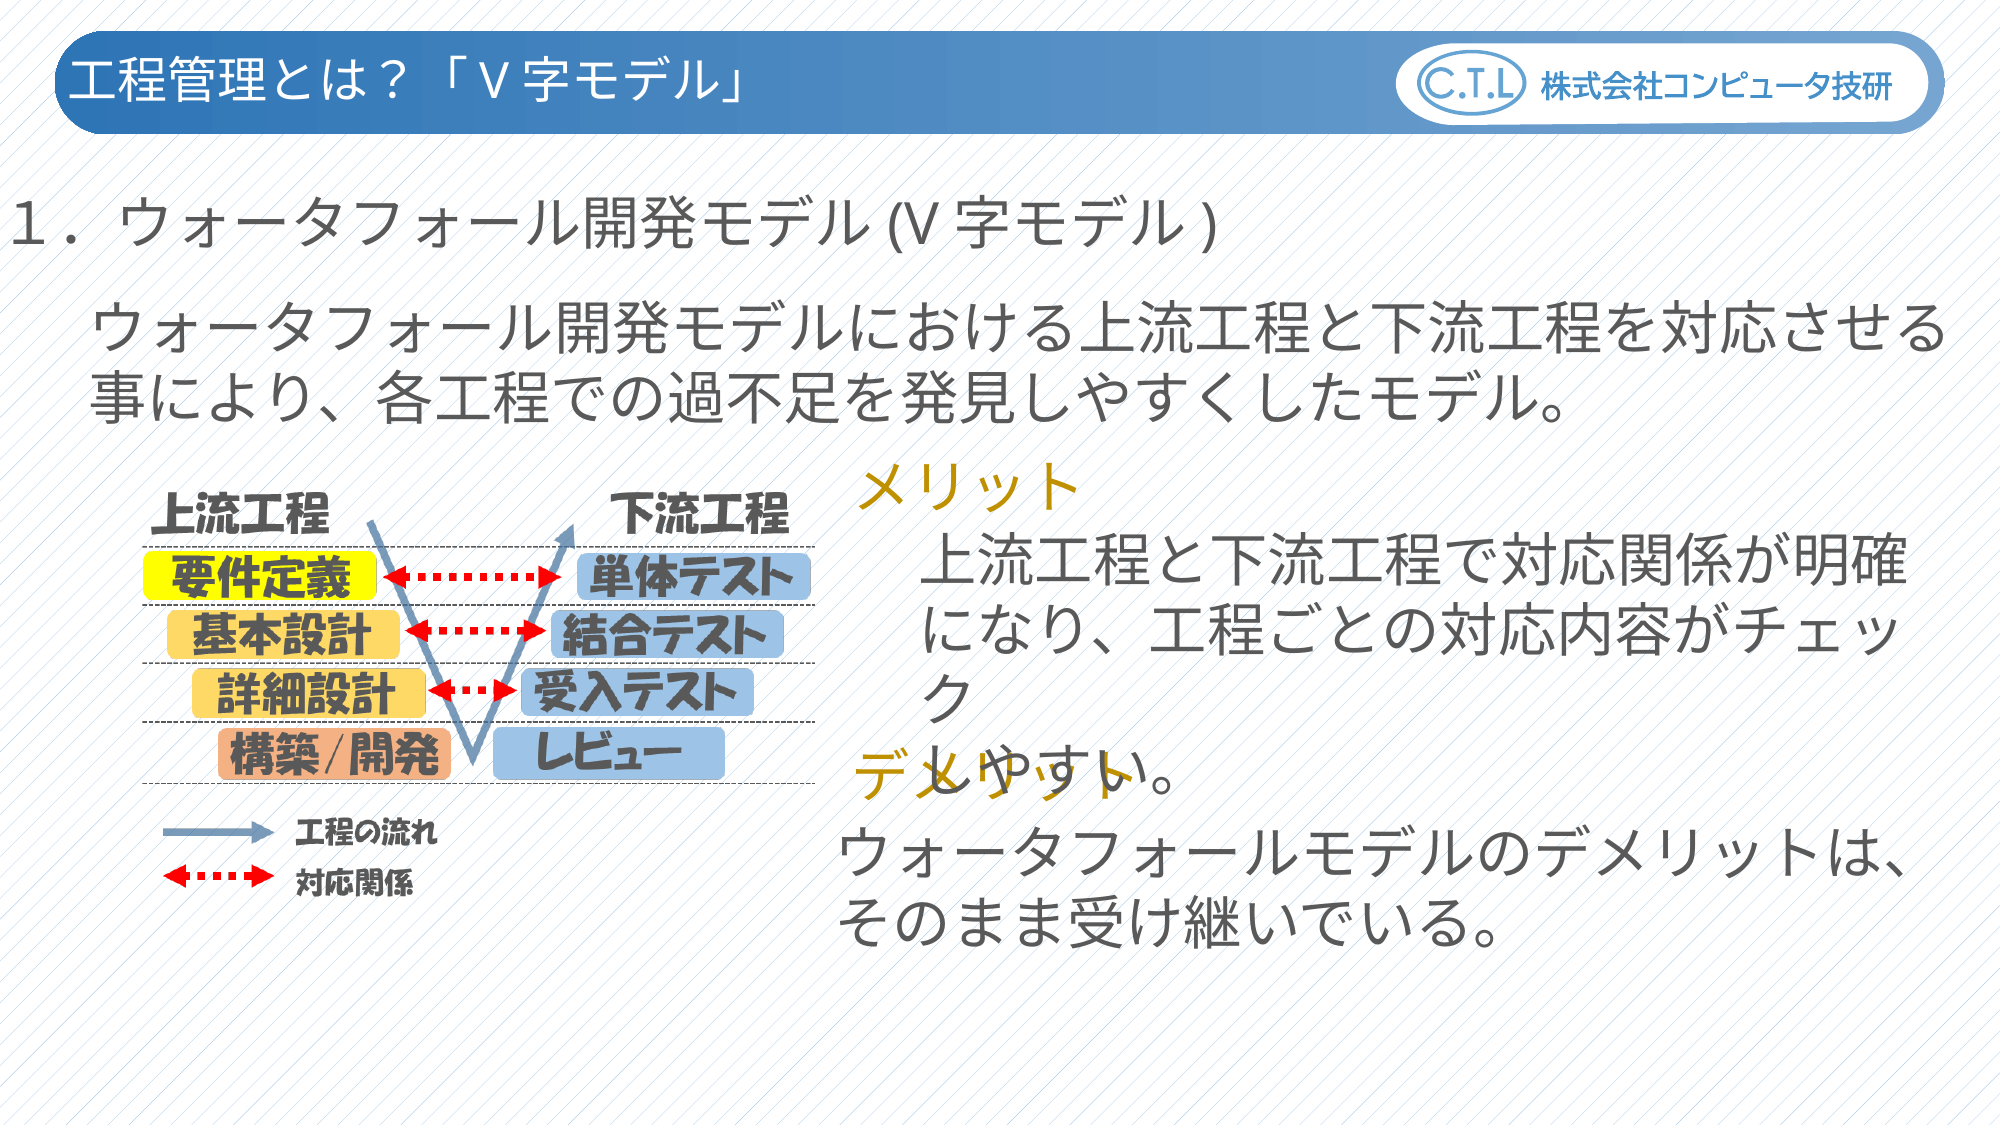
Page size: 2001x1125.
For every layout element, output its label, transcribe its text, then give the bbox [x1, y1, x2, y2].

text_box デメリット [836, 732, 903, 809]
text_box １．ウォータフォール開発モデル(V字モデル) [0, 178, 1233, 264]
text_box メリット [838, 442, 1101, 528]
picture [122, 468, 821, 915]
text_box 工程管理とは？「V字モデル」 [53, 41, 787, 117]
text_box ウォータフォールモデルのデメリットは、 そのまま受け継いでいる。 [819, 809, 1957, 964]
text_box 上流工程と下流工程で対応関係が明確 になり、工程ごとの対応内容がチェック しやすい。 [903, 516, 1939, 809]
text_box ウォータフォール開発モデルにおける上流工程と下流工程を対応させる 事により、各工程での過不足を発見しやすくしたモデル。 [73, 283, 1967, 439]
